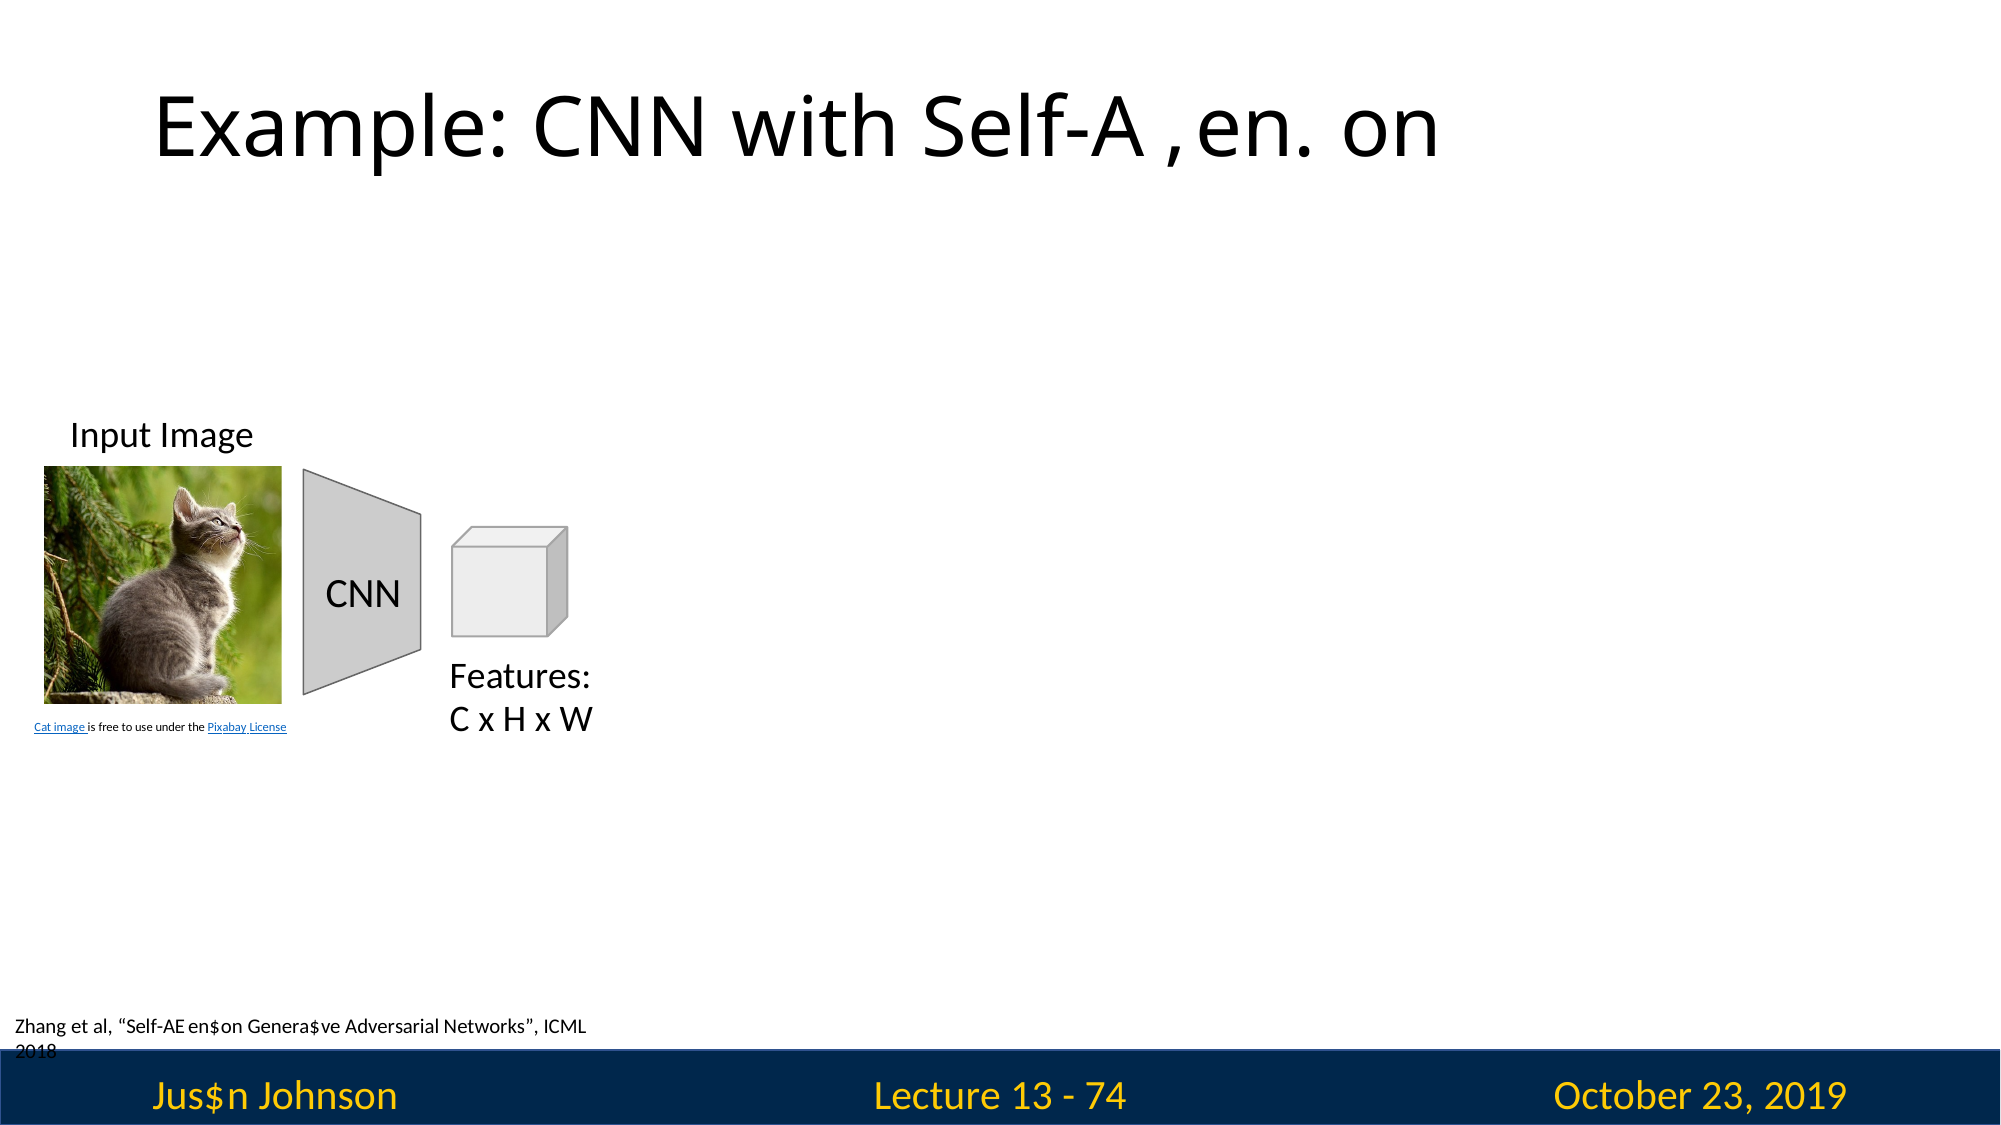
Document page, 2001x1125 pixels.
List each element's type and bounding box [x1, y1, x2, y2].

title [150, 72, 1850, 261]
text_box [32, 719, 290, 735]
text_box [447, 652, 596, 740]
text_box [452, 526, 568, 637]
footer [1551, 1067, 1850, 1125]
text_box [12, 1013, 633, 1063]
text_box [44, 410, 421, 704]
slide_number [150, 1067, 400, 1125]
slide_number [861, 1067, 1141, 1125]
